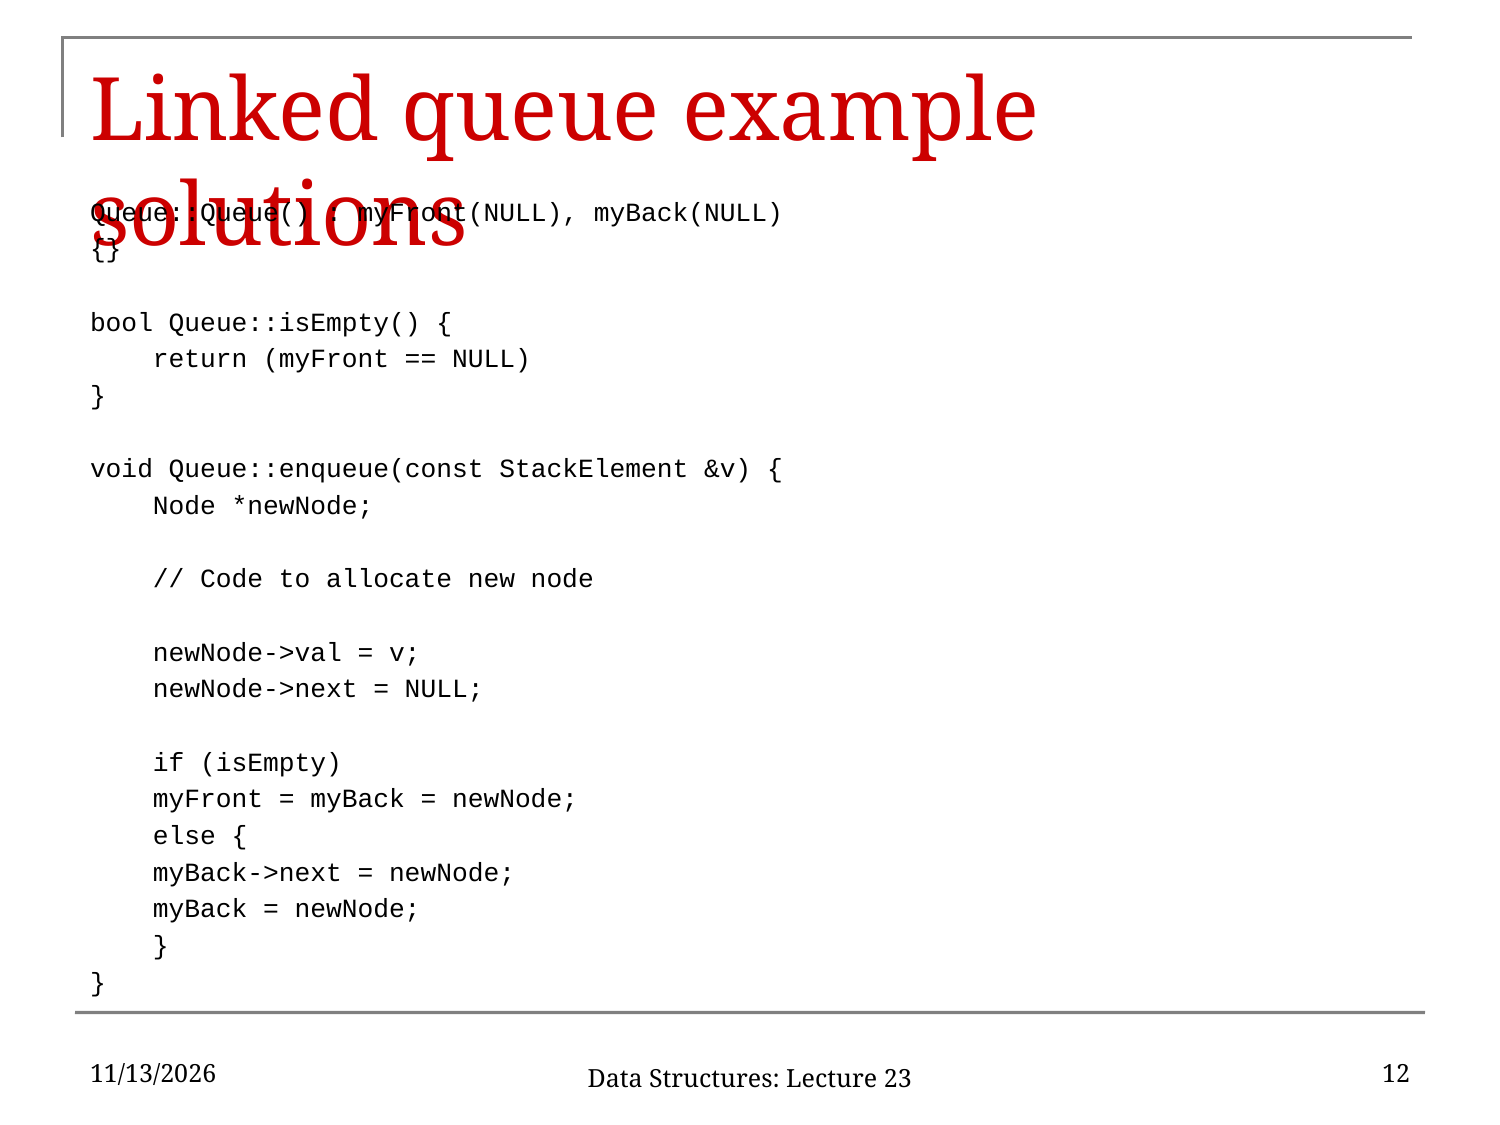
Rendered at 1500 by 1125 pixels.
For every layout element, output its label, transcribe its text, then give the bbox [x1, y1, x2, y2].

footer Data Structures: Lecture 23 [512, 1024, 988, 1101]
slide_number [74, 1023, 426, 1100]
slide_number 12 [1074, 1023, 1426, 1100]
title Linked queue example solutions [75, 45, 1425, 163]
list Queue::Queue() : myFront(NULL), myBack(NULL) {} bool Queue::isEmpty() { return (myFront == NULL) } void Queue::enqueue(const StackElement &v) { Node *newNode; // Code to allocate new node newNode->val = v; newNode->next = NULL; if (isEmpty) myFront = myBack = newNode; else { myBack->next = newNode; myBack = newNode; } } [75, 187, 1425, 1006]
